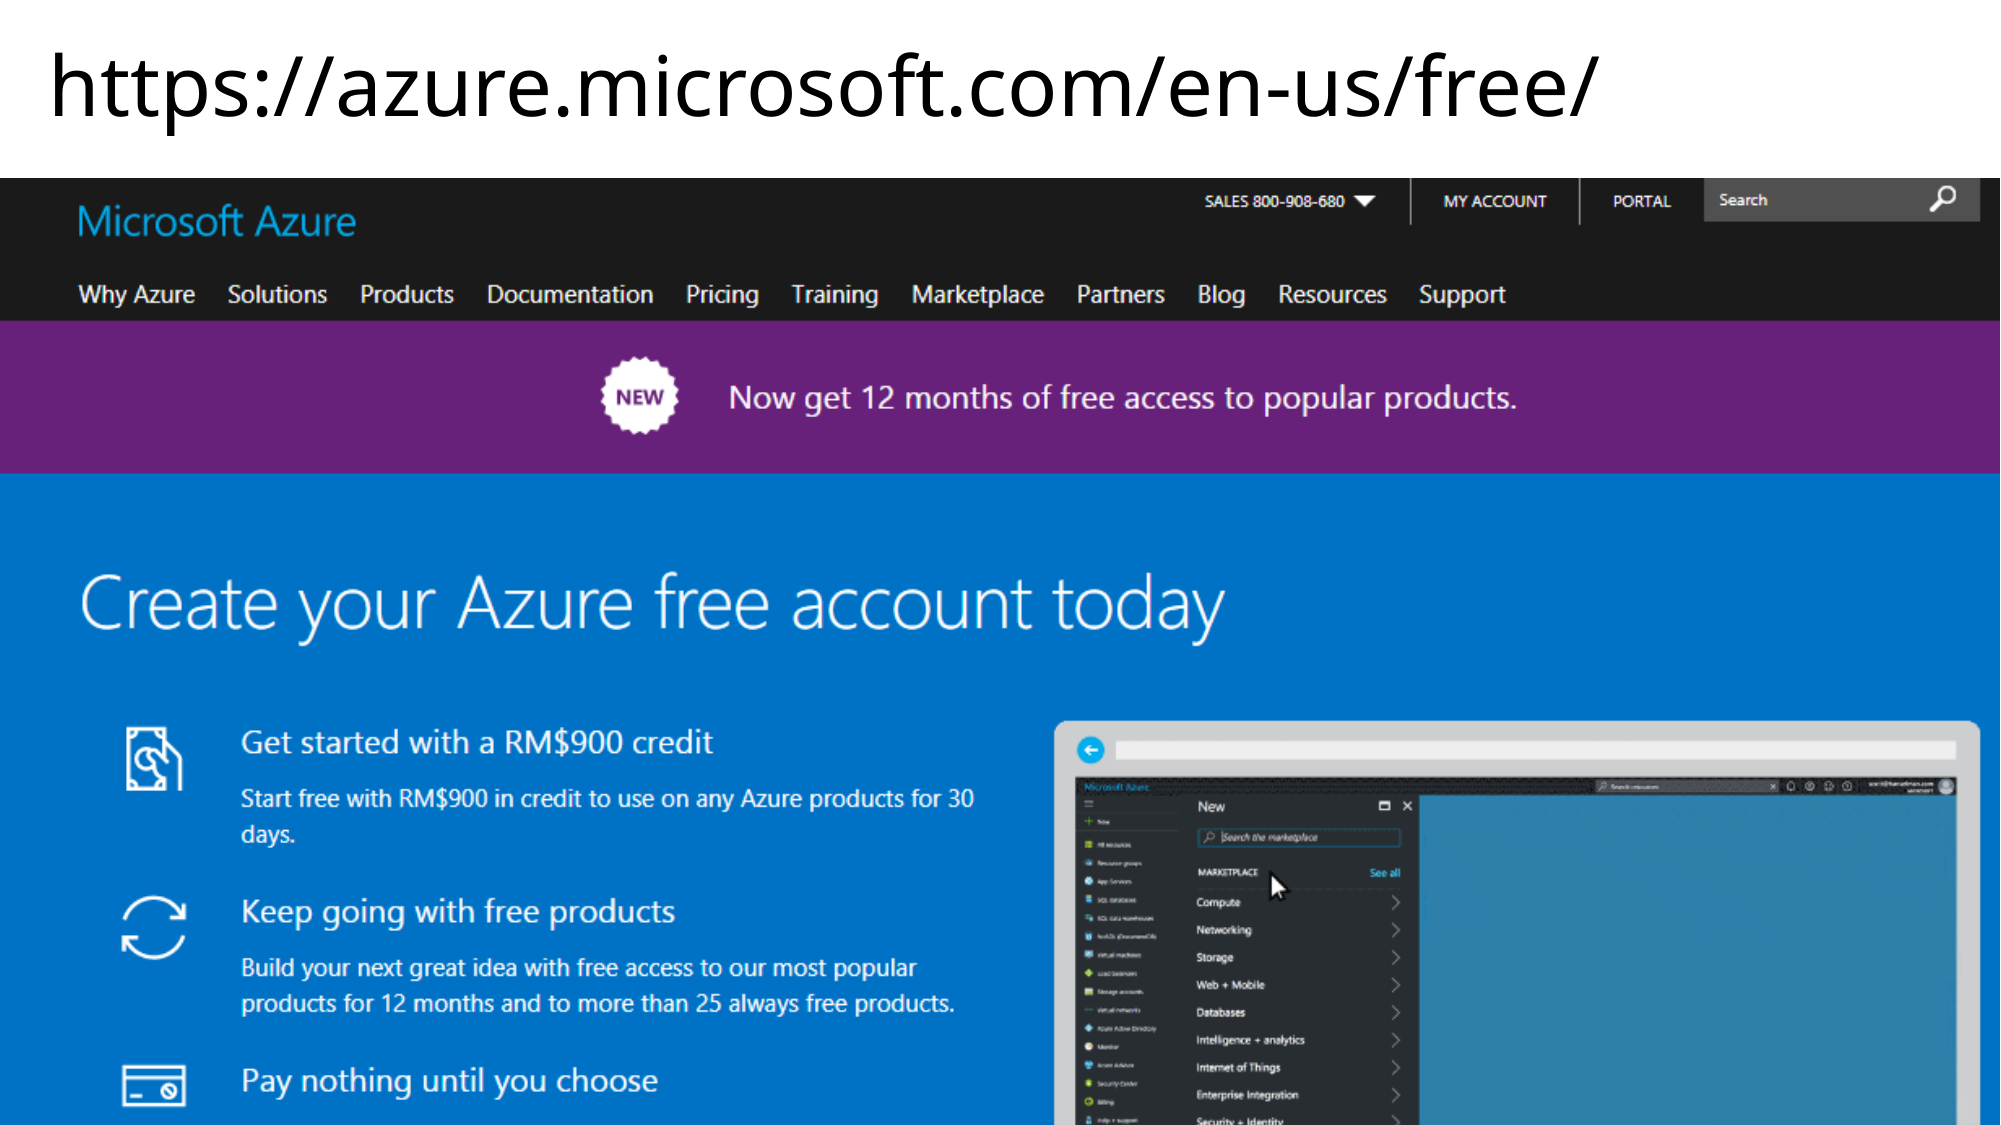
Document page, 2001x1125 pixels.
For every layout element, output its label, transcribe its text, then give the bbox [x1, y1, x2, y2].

picture [0, 178, 2000, 1125]
title https://azure.microsoft.com/en-us/free/ [33, 0, 1759, 178]
